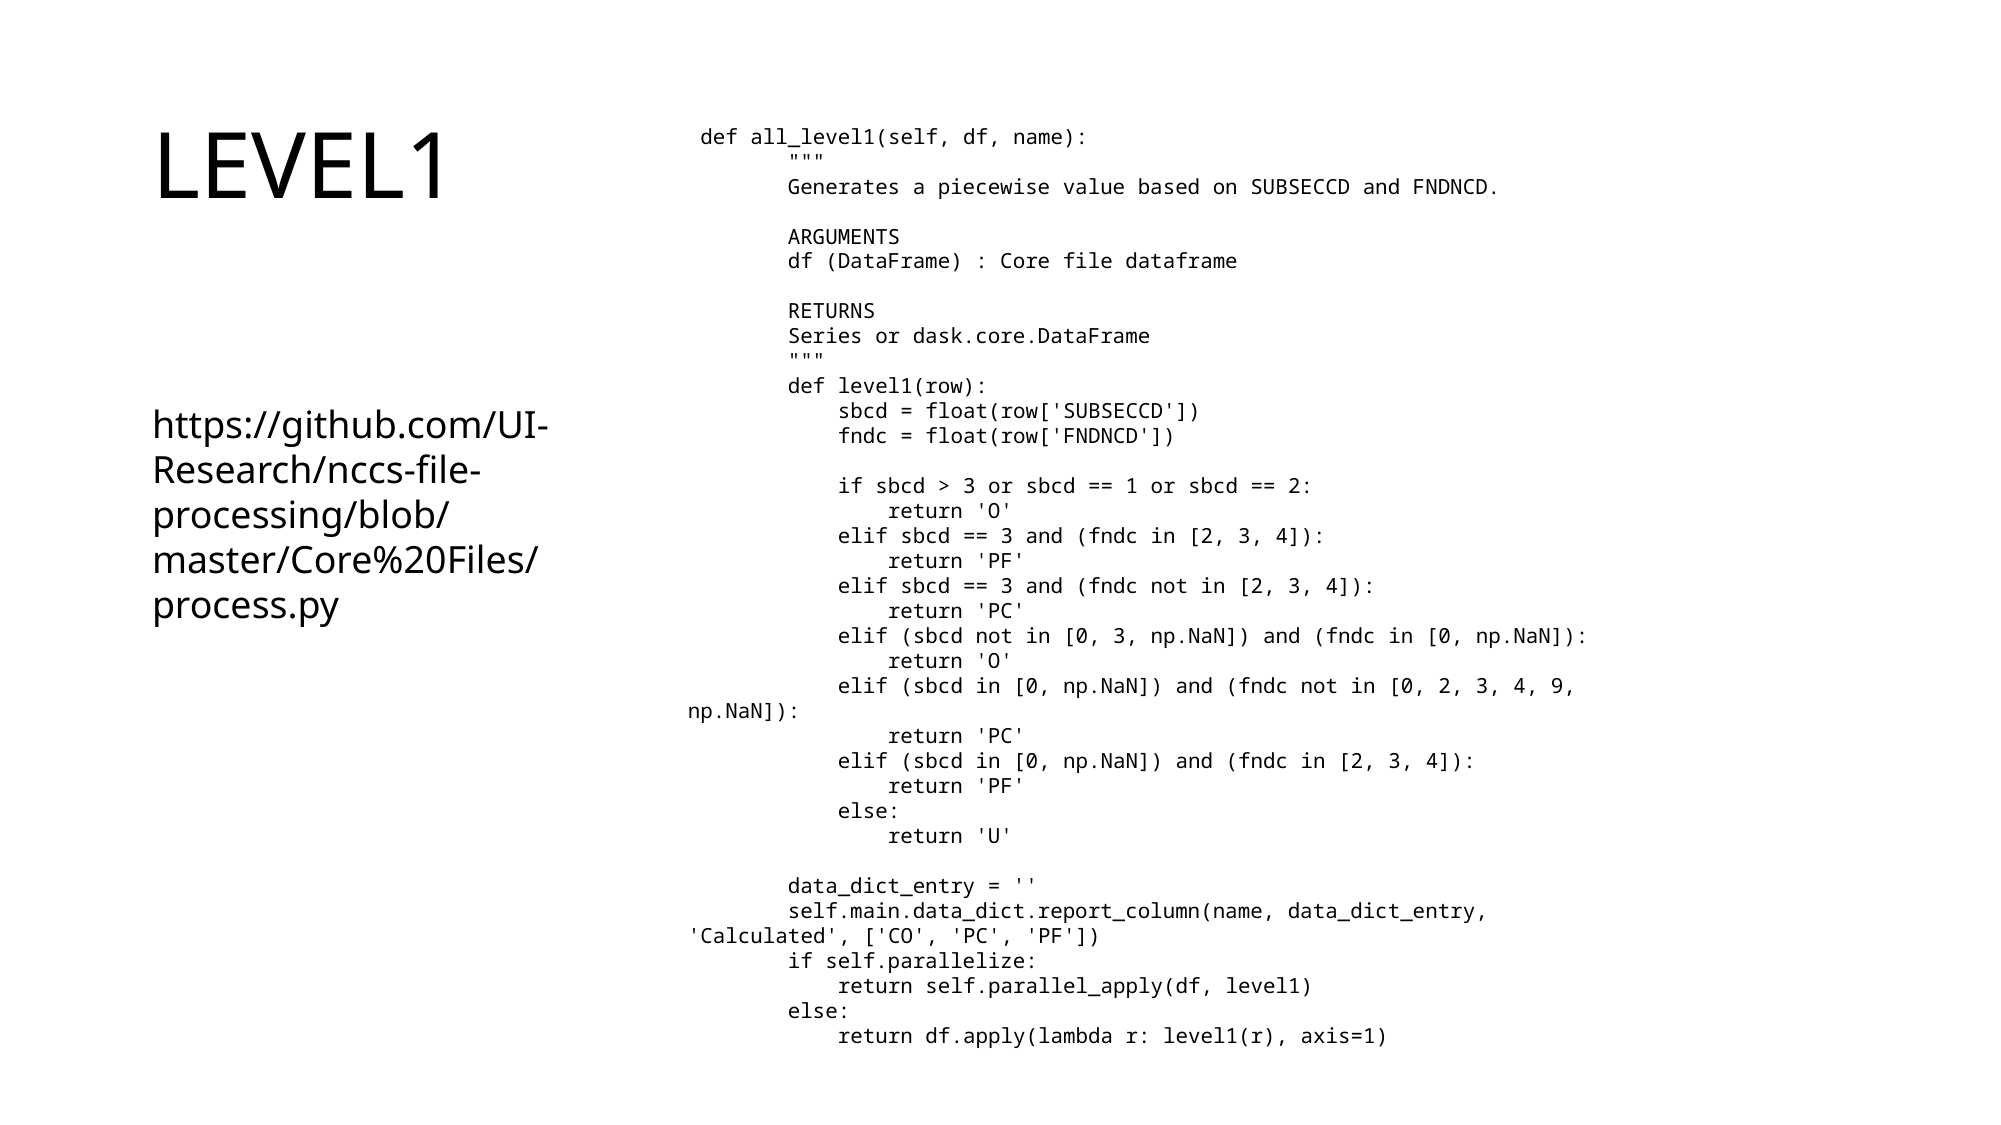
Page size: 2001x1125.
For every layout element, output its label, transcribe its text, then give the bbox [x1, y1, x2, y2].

text_box def all_level1(self, df, name): """ Generates a piecewise value based on SUBSECCD and FNDNCD. ARGUMENTS df (DataFrame) : Core file dataframe RETURNS Series or dask.core.DataFrame """ def level1(row): sbcd = float(row['SUBSECCD']) fndc = float(row['FNDNCD']) if sbcd > 3 or sbcd == 1 or sbcd == 2: return 'O' elif sbcd == 3 and (fndc in [2, 3, 4]): return 'PF' elif sbcd == 3 and (fndc not in [2, 3, 4]): return 'PC' elif (sbcd not in [0, 3, np.NaN]) and (fndc in [0, np.NaN]): return 'O' elif (sbcd in [0, np.NaN]) and (fndc not in [0, 2, 3, 4, 9, np.NaN]): return 'PC' elif (sbcd in [0, np.NaN]) and (fndc in [2, 3, 4]): return 'PF' else: return 'U' data_dict_entry = '' self.main.data_dict.report_column(name, data_dict_entry, 'Calculated', ['CO', 'PC', 'PF']) if self.parallelize: return self.parallel_apply(df, level1) else: return df.apply(lambda r: level1(r), axis=1) [673, 115, 1674, 1055]
text_box https://github.com/UI-Research/nccs-file-processing/blob/master/Core%20Files/process.py [137, 393, 584, 634]
title LEVEL1 [137, 59, 1863, 278]
